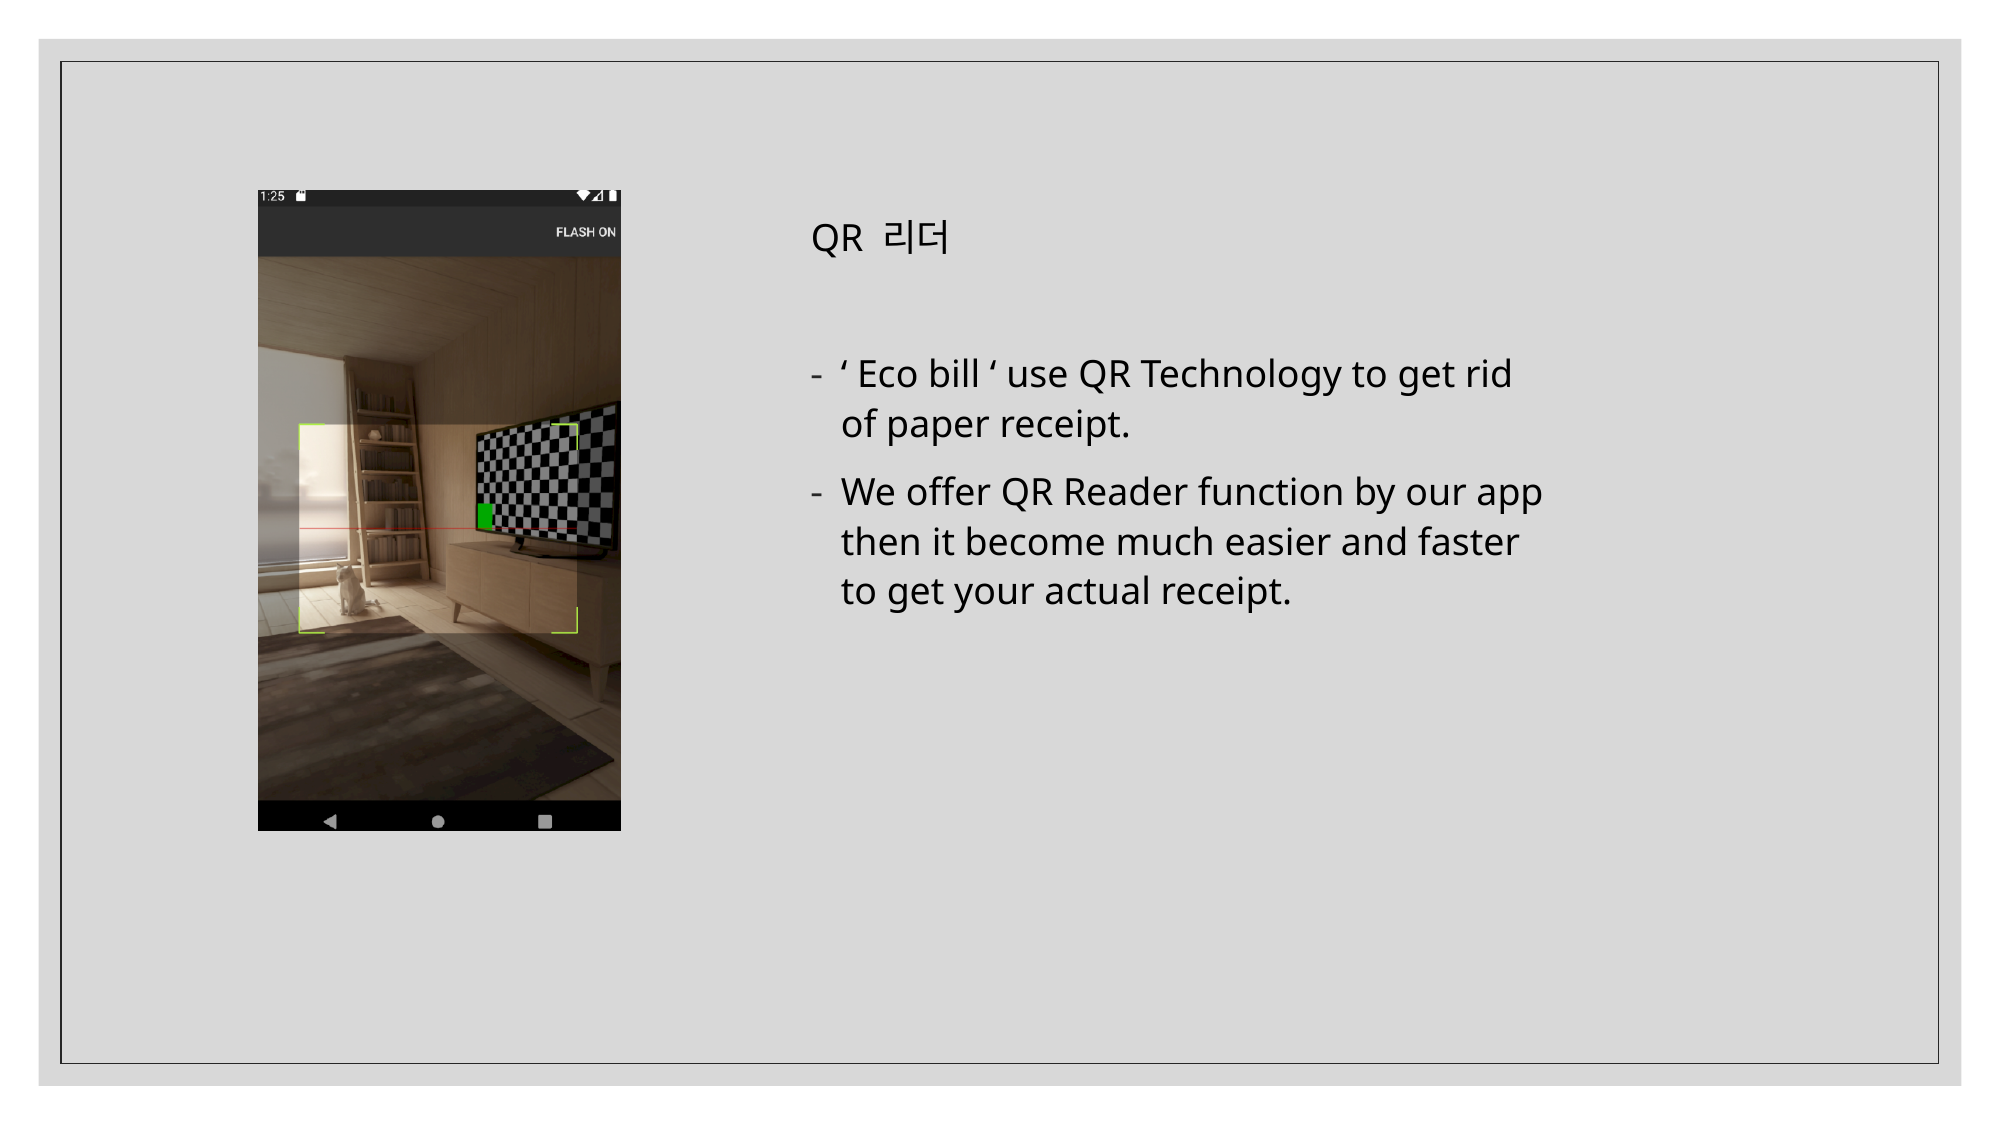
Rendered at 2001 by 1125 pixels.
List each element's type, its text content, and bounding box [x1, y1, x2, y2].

list QR 리더 ‘ Eco bill ‘ use QR Technology to get rid of paper receipt. We offer QR Reader function by our app then it become much easier and faster to get your actual receipt. [795, 201, 1561, 817]
picture [258, 190, 621, 831]
